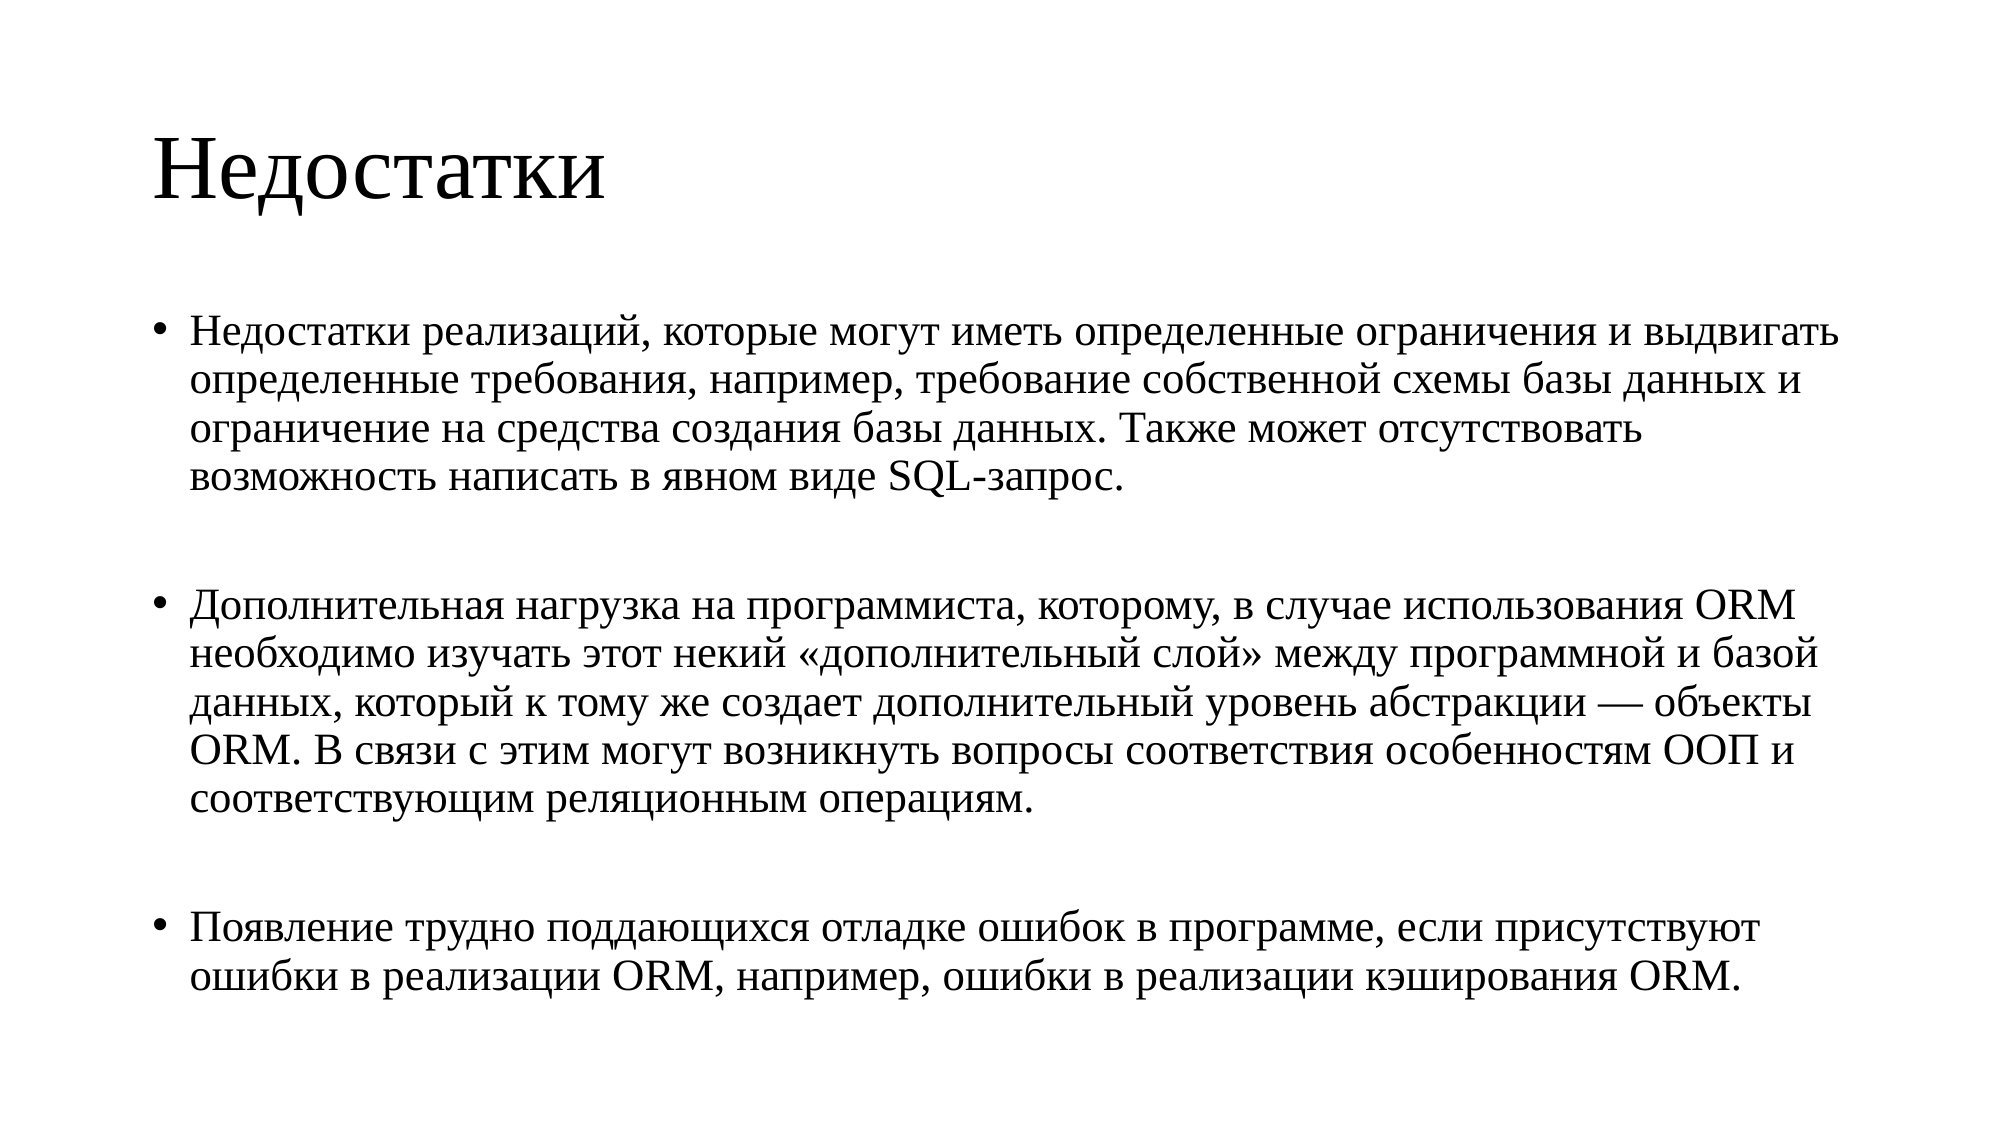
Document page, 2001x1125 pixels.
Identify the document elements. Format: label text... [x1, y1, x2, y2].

title Недостатки [137, 59, 1863, 278]
list Недостатки реализаций, которые могут иметь определенные ограничения и выдвигать определенные требования, например, требование собственной схемы базы данных и ограничение на средства создания базы данных. Также может отсутствовать возможность написать в явном виде SQL-запрос. Дополнительная нагрузка на программиста, которому, в случае использования ORM необходимо изучать этот некий «дополнительный слой» между программной и базой данных, который к тому же создает дополнительный уровень абстракции — объекты ORM. В связи с этим могут возникнуть вопросы соответствия особенностям ООП и соответствующим реляционным операциям. Появление трудно поддающихся отладке ошибок в программе, если присутствуют ошибки в реализации ORM, например, ошибки в реализации кэширования ORM. [137, 299, 1863, 1014]
